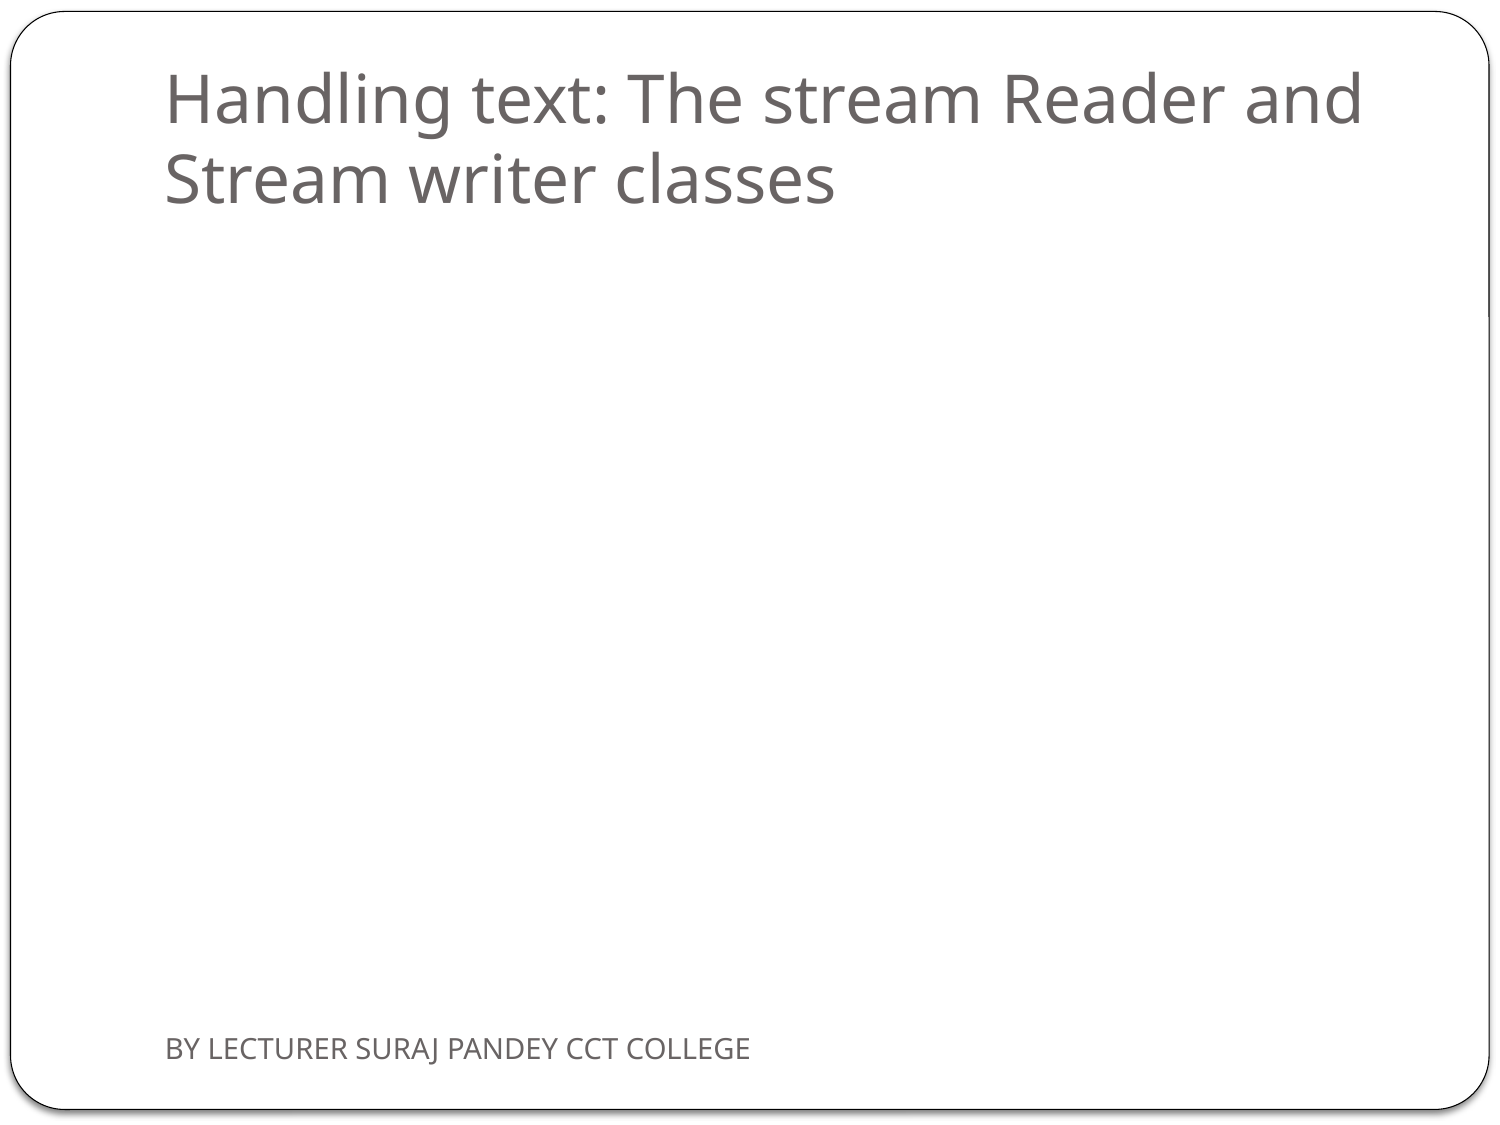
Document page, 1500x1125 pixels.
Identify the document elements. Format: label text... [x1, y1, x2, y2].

title Handling text: The stream Reader and Stream writer classes [150, 45, 1425, 233]
footer BY LECTURER SURAJ PANDEY CCT COLLEGE [150, 1012, 800, 1088]
